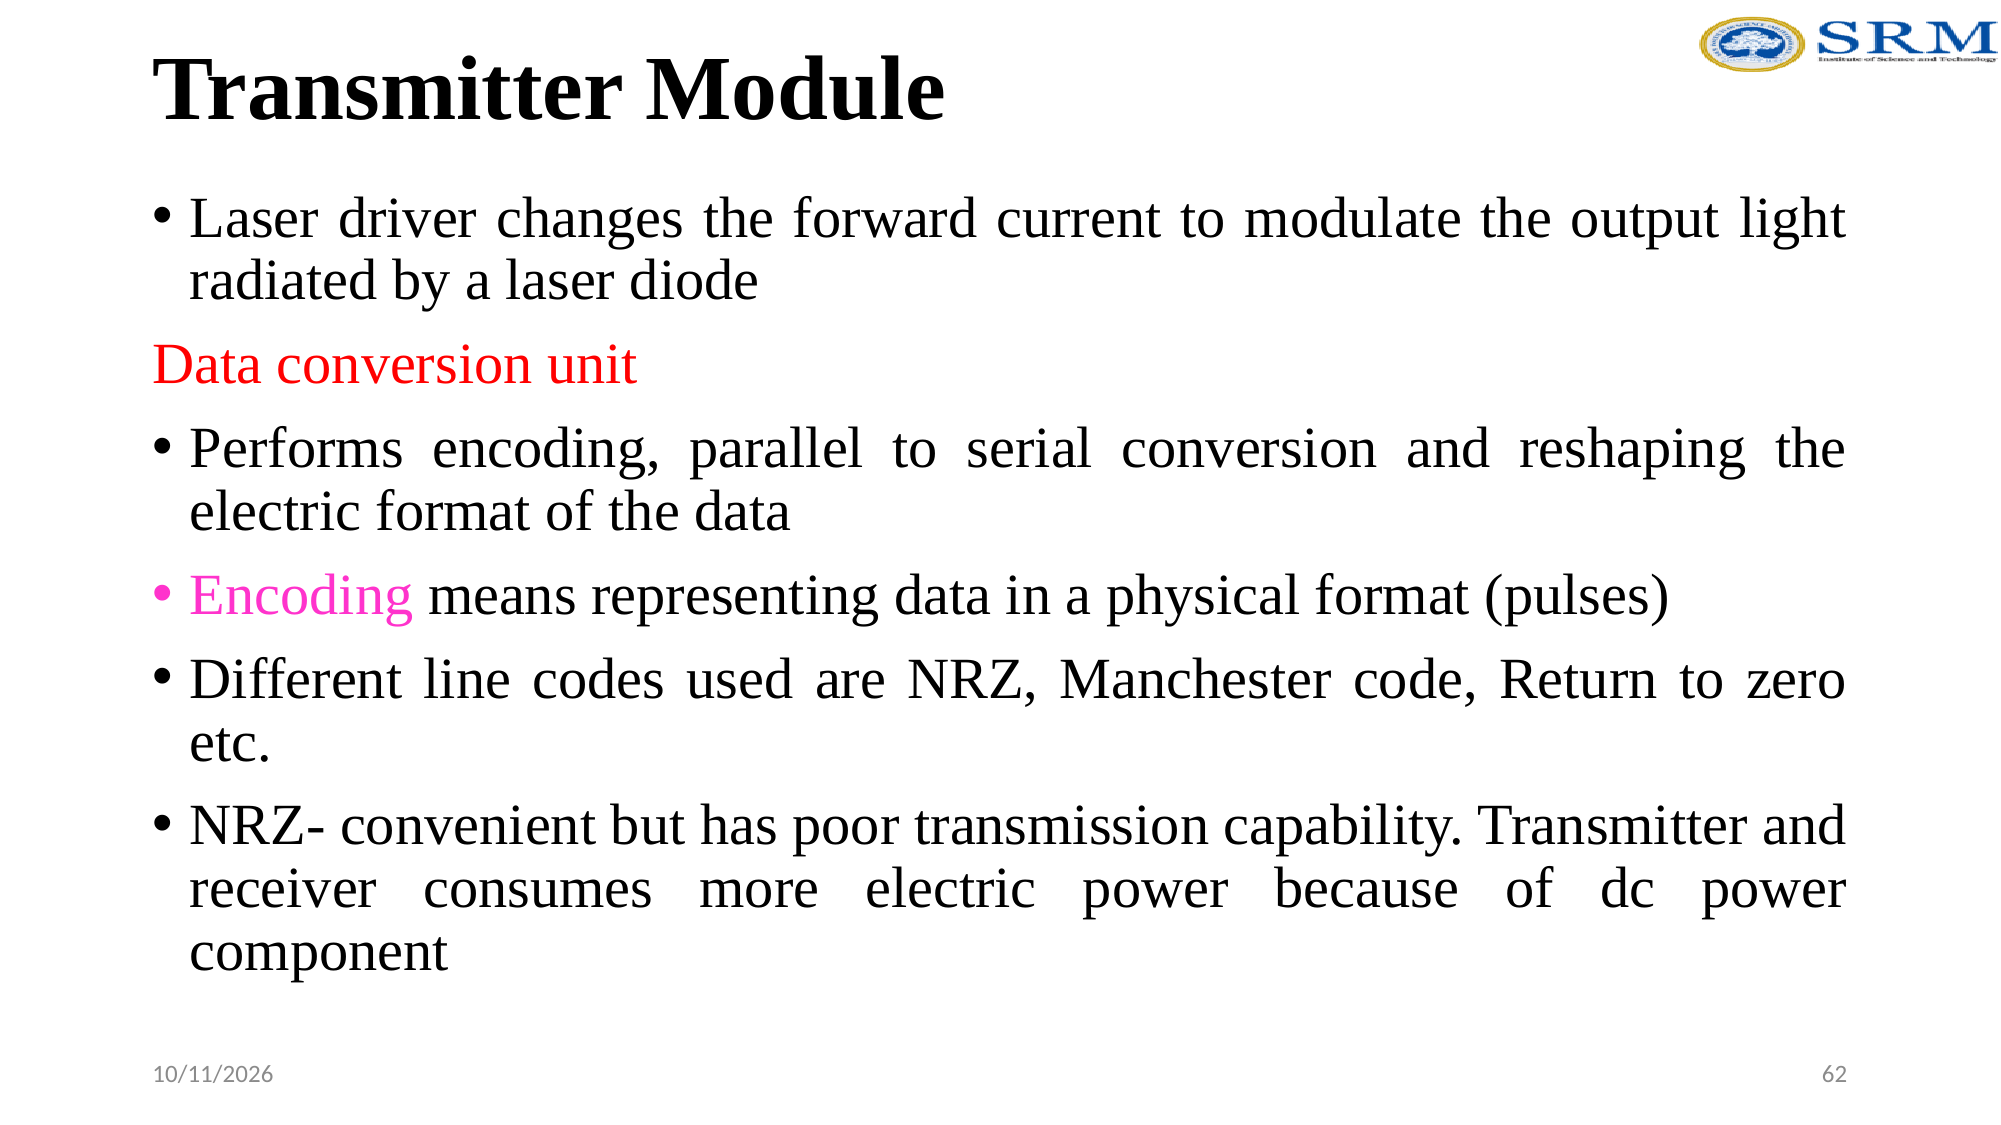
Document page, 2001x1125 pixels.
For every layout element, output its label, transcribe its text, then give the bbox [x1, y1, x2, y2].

title Transmitter Module [137, 25, 1863, 154]
picture [1698, 0, 2000, 90]
slide_number 62 [1412, 1042, 1863, 1103]
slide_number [137, 1042, 588, 1103]
list Laser driver changes the forward current to modulate the output light radiated by a laser diode Data conversion unit Performs encoding, parallel to serial conversion and reshaping the electric format of the data Encoding means representing data in a physical format (pulses) Different line codes used are NRZ, Manchester code, Return to zero etc. NRZ- convenient but has poor transmission capability. Transmitter and receiver consumes more electric power because of dc power component [137, 179, 1863, 1014]
